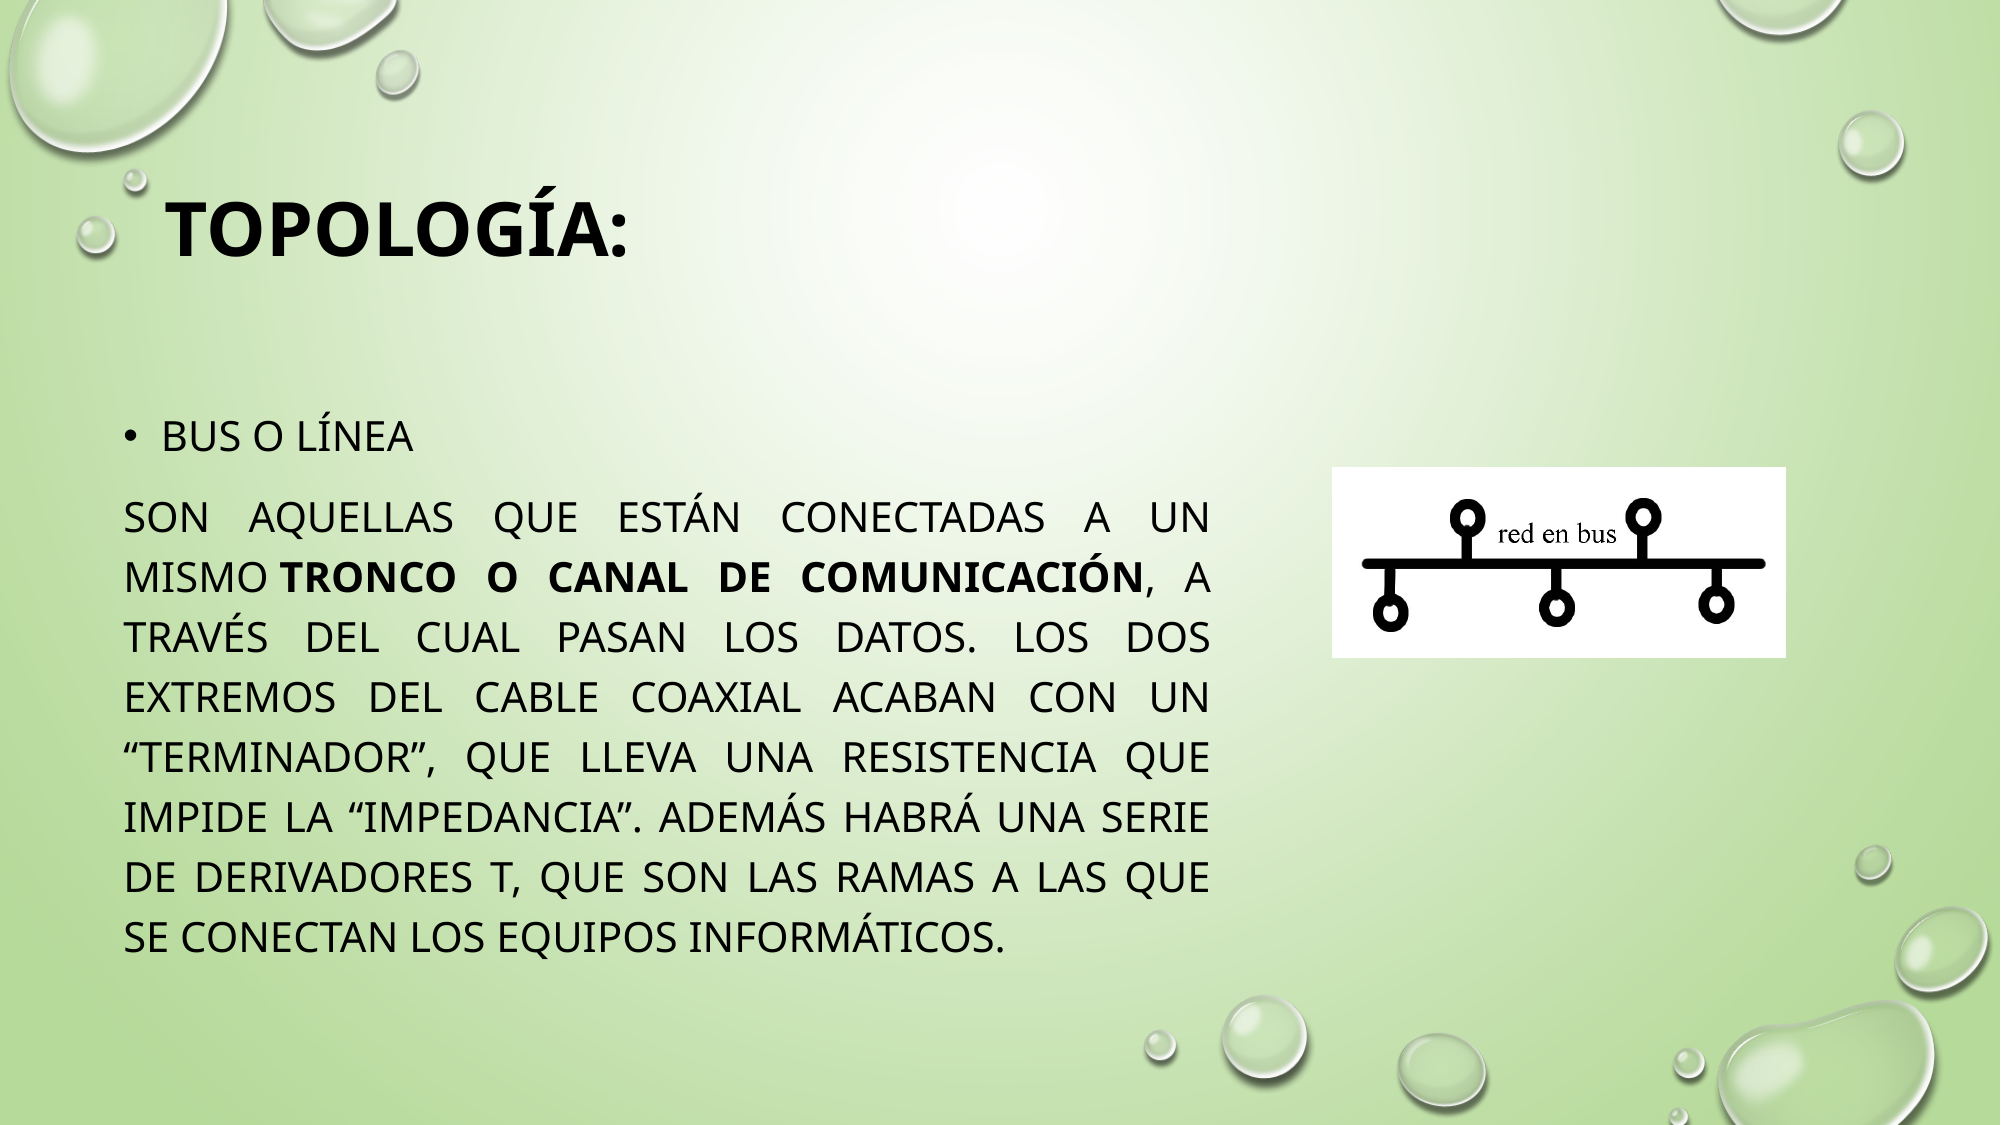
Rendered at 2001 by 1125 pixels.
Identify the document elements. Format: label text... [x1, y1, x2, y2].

title TOPOLOGÍA: [149, 101, 1851, 364]
picture [0, 0, 2000, 1125]
list Bus o línea Son aquellas que están conectadas a un mismo tronco o canal de comunicación, a través del cual pasan los datos. Los dos extremos del cable coaxial acaban con un “terminador”, que lleva una resistencia que impide la “impedancia”. Además habrá una serie de derivadores T, que son las ramas a las que se conectan los equipos informáticos. [108, 392, 1227, 923]
